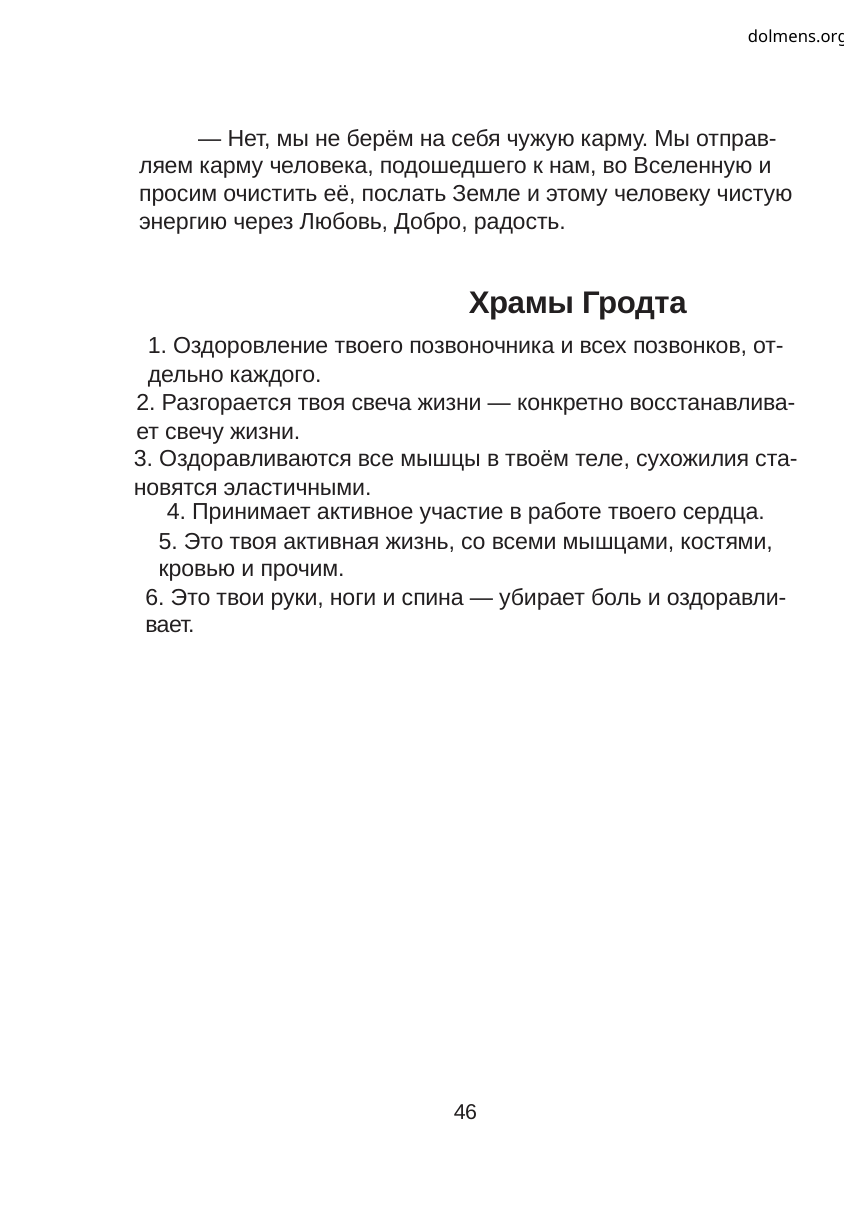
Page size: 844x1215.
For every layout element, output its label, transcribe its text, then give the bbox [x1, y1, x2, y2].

text_box Храмы Гродта [469, 281, 688, 329]
text_box 4. Принимает активное участие в работе твоего сердца. [166, 502, 765, 527]
text_box 1. Оздоровление твоего позвоночника и всех позвонков, от- дельно каждого. [147, 329, 784, 385]
text_box 46 [453, 1097, 478, 1151]
text_box 6. Это твои руки, ноги и спина — убирает боль и оздоравли- вает. [145, 583, 786, 665]
text_box dolmens.org [747, 27, 844, 66]
text_box 2. Разгорается твоя свеча жизни — конкретно восстанавлива- ет свечу жизни. [136, 385, 795, 441]
text_box 3. Оздоравливаются все мышцы в твоём теле, сухожилия ста- новятся эластичными. [133, 441, 798, 530]
text_box — Нет, мы не берём на себя чужую карму. Мы отправ- ляем карму человека, подошедшего к нам, во Вселенную и просим очистить её, послать Земле и этому человеку чистую энергию через Любовь, Добро, радость. [139, 122, 793, 262]
text_box 5. Это твоя активная жизнь, со всеми мышцами, костями, кровью и прочим. [158, 527, 773, 583]
